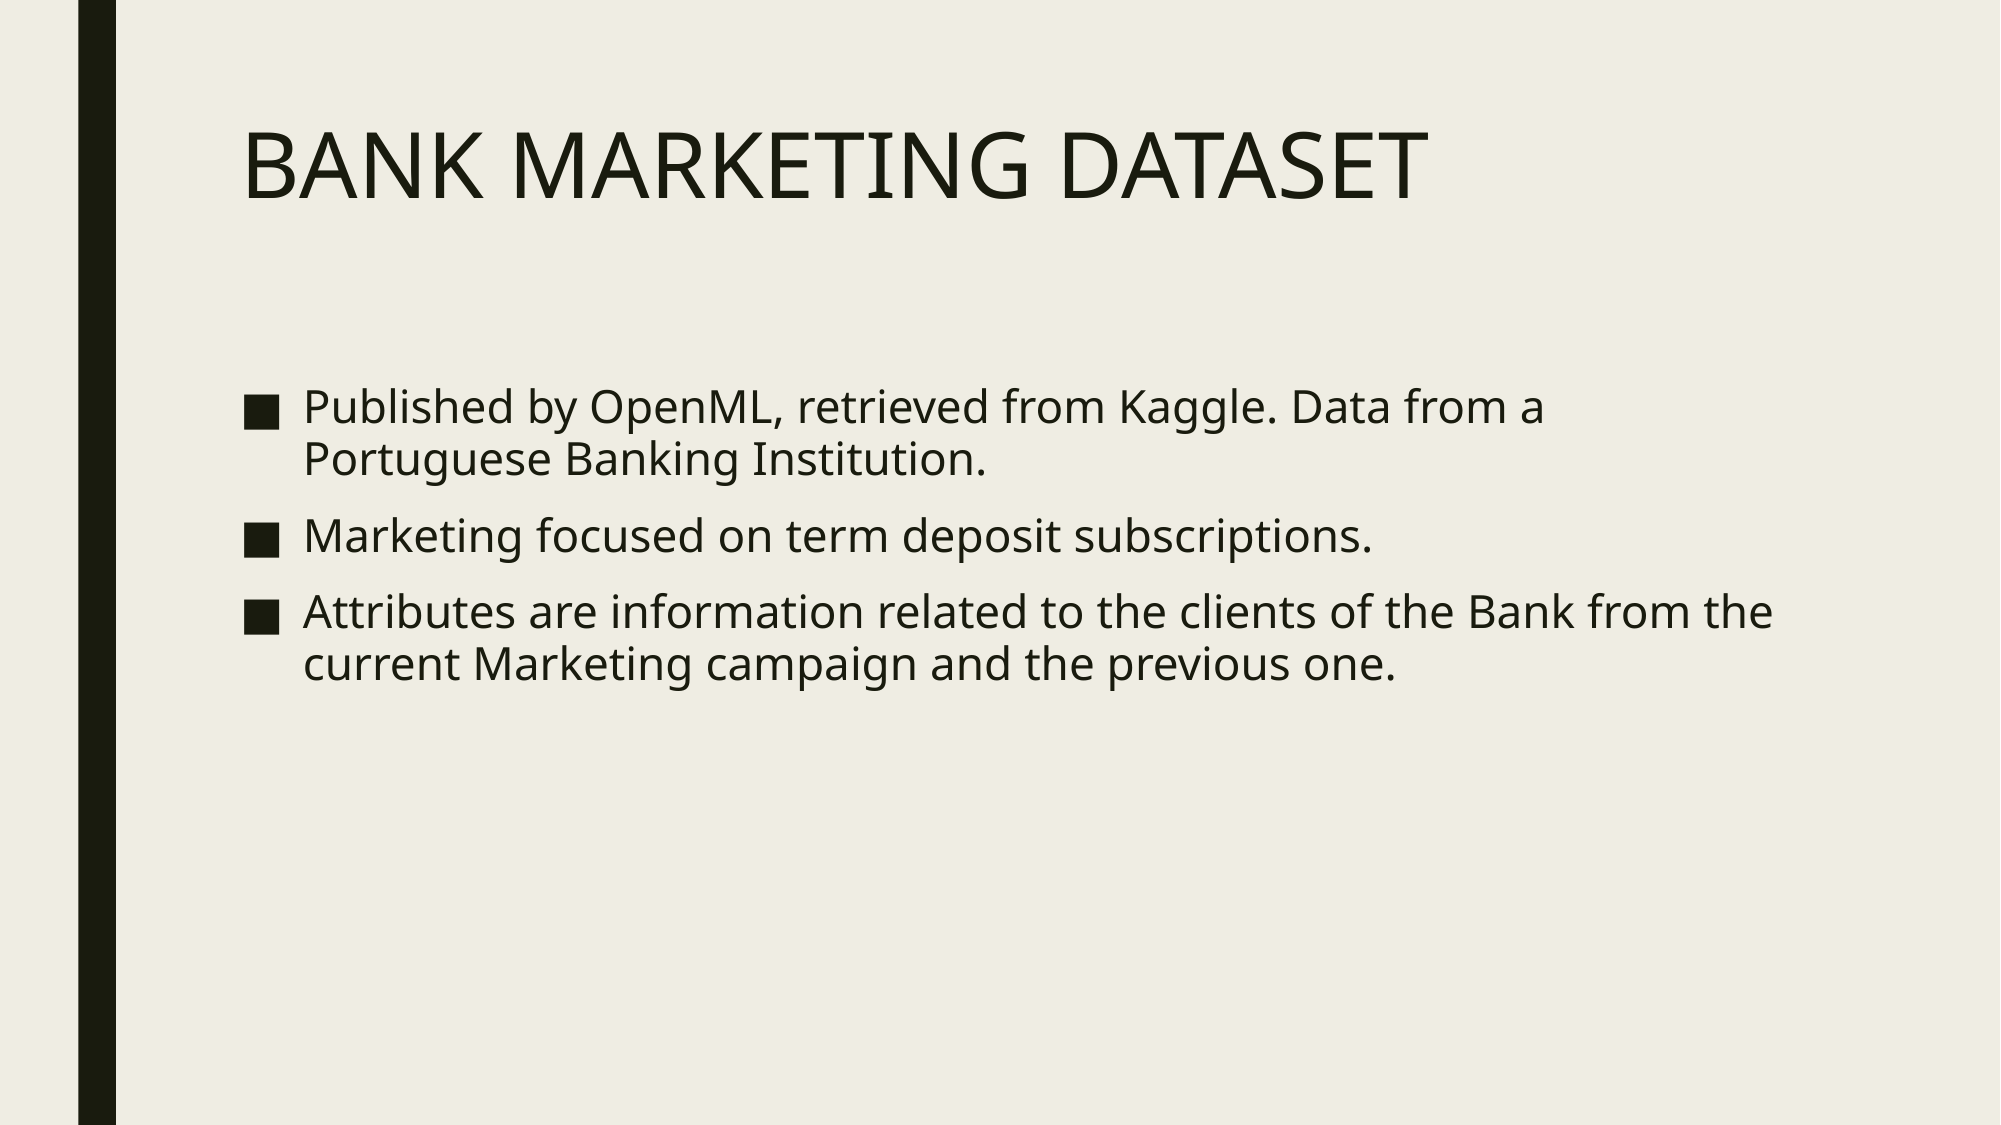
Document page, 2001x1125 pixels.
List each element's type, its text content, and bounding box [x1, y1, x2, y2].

list Published by OpenML, retrieved from Kaggle. Data from a Portuguese Banking Institution. Marketing focused on term deposit subscriptions. Attributes are information related to the clients of the Bank from the current Marketing campaign and the previous one. [225, 375, 1800, 963]
title BANK MARKETING DATASET [225, 112, 1800, 357]
